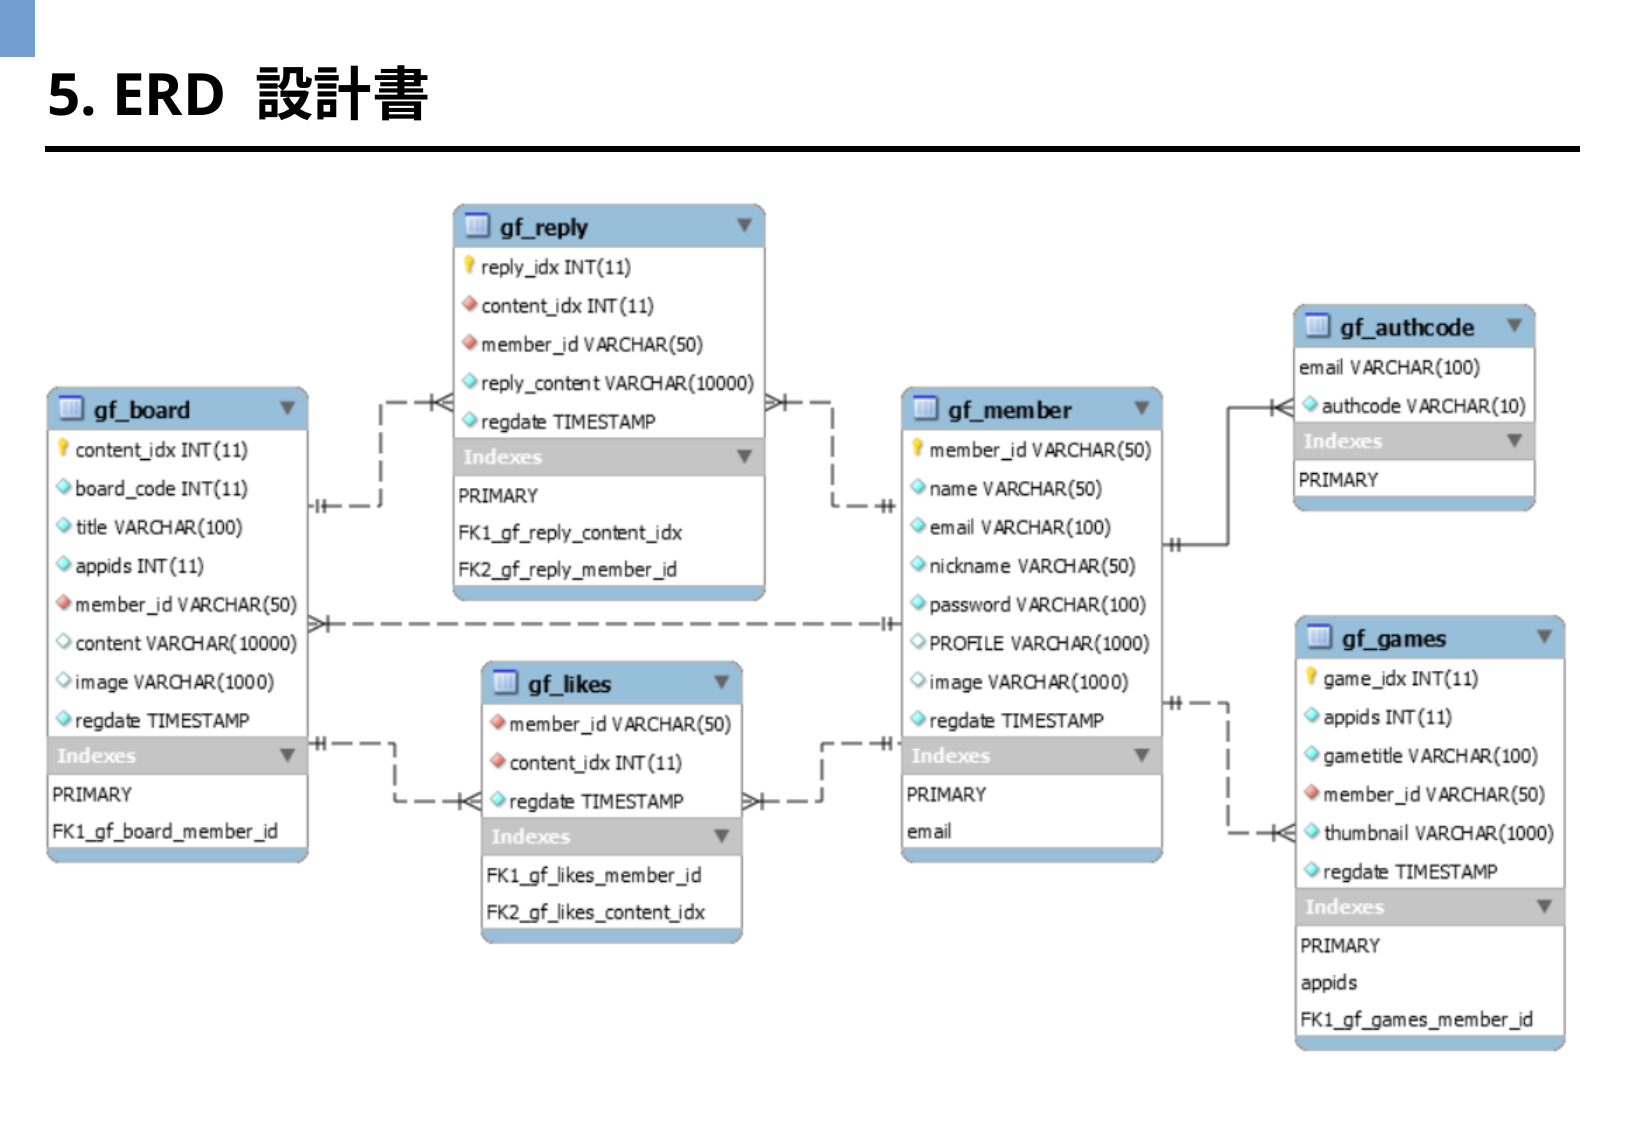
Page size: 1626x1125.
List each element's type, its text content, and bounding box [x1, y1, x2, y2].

picture [35, 196, 1576, 1069]
text_box 5. ERD 設計書 [32, 42, 1226, 135]
